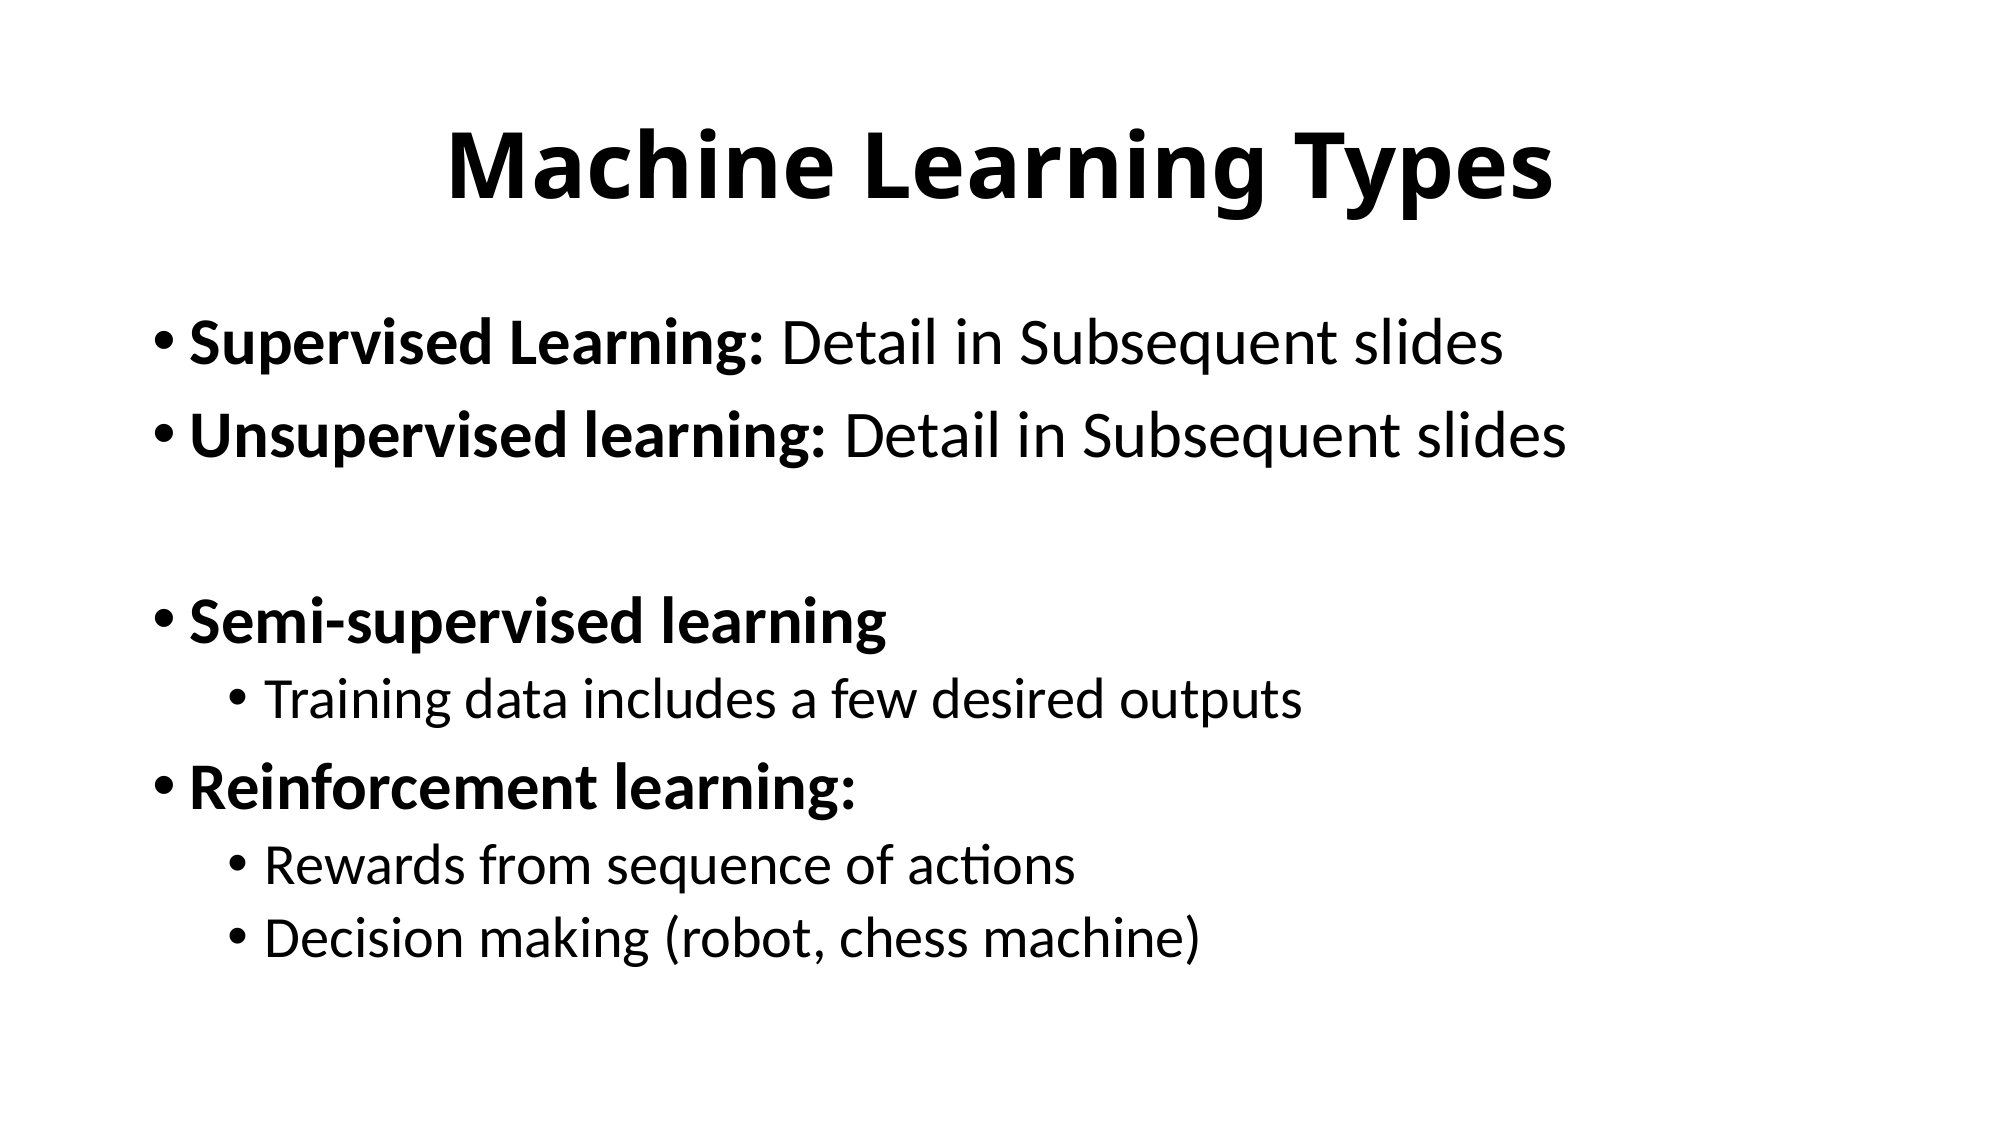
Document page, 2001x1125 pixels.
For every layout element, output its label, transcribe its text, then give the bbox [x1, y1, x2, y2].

list Supervised Learning: Detail in Subsequent slides Unsupervised learning: Detail in Subsequent slides Semi-supervised learning Training data includes a few desired outputs Reinforcement learning: Rewards from sequence of actions Decision making (robot, chess machine) [137, 299, 1863, 1014]
title Machine Learning Types [137, 59, 1863, 278]
